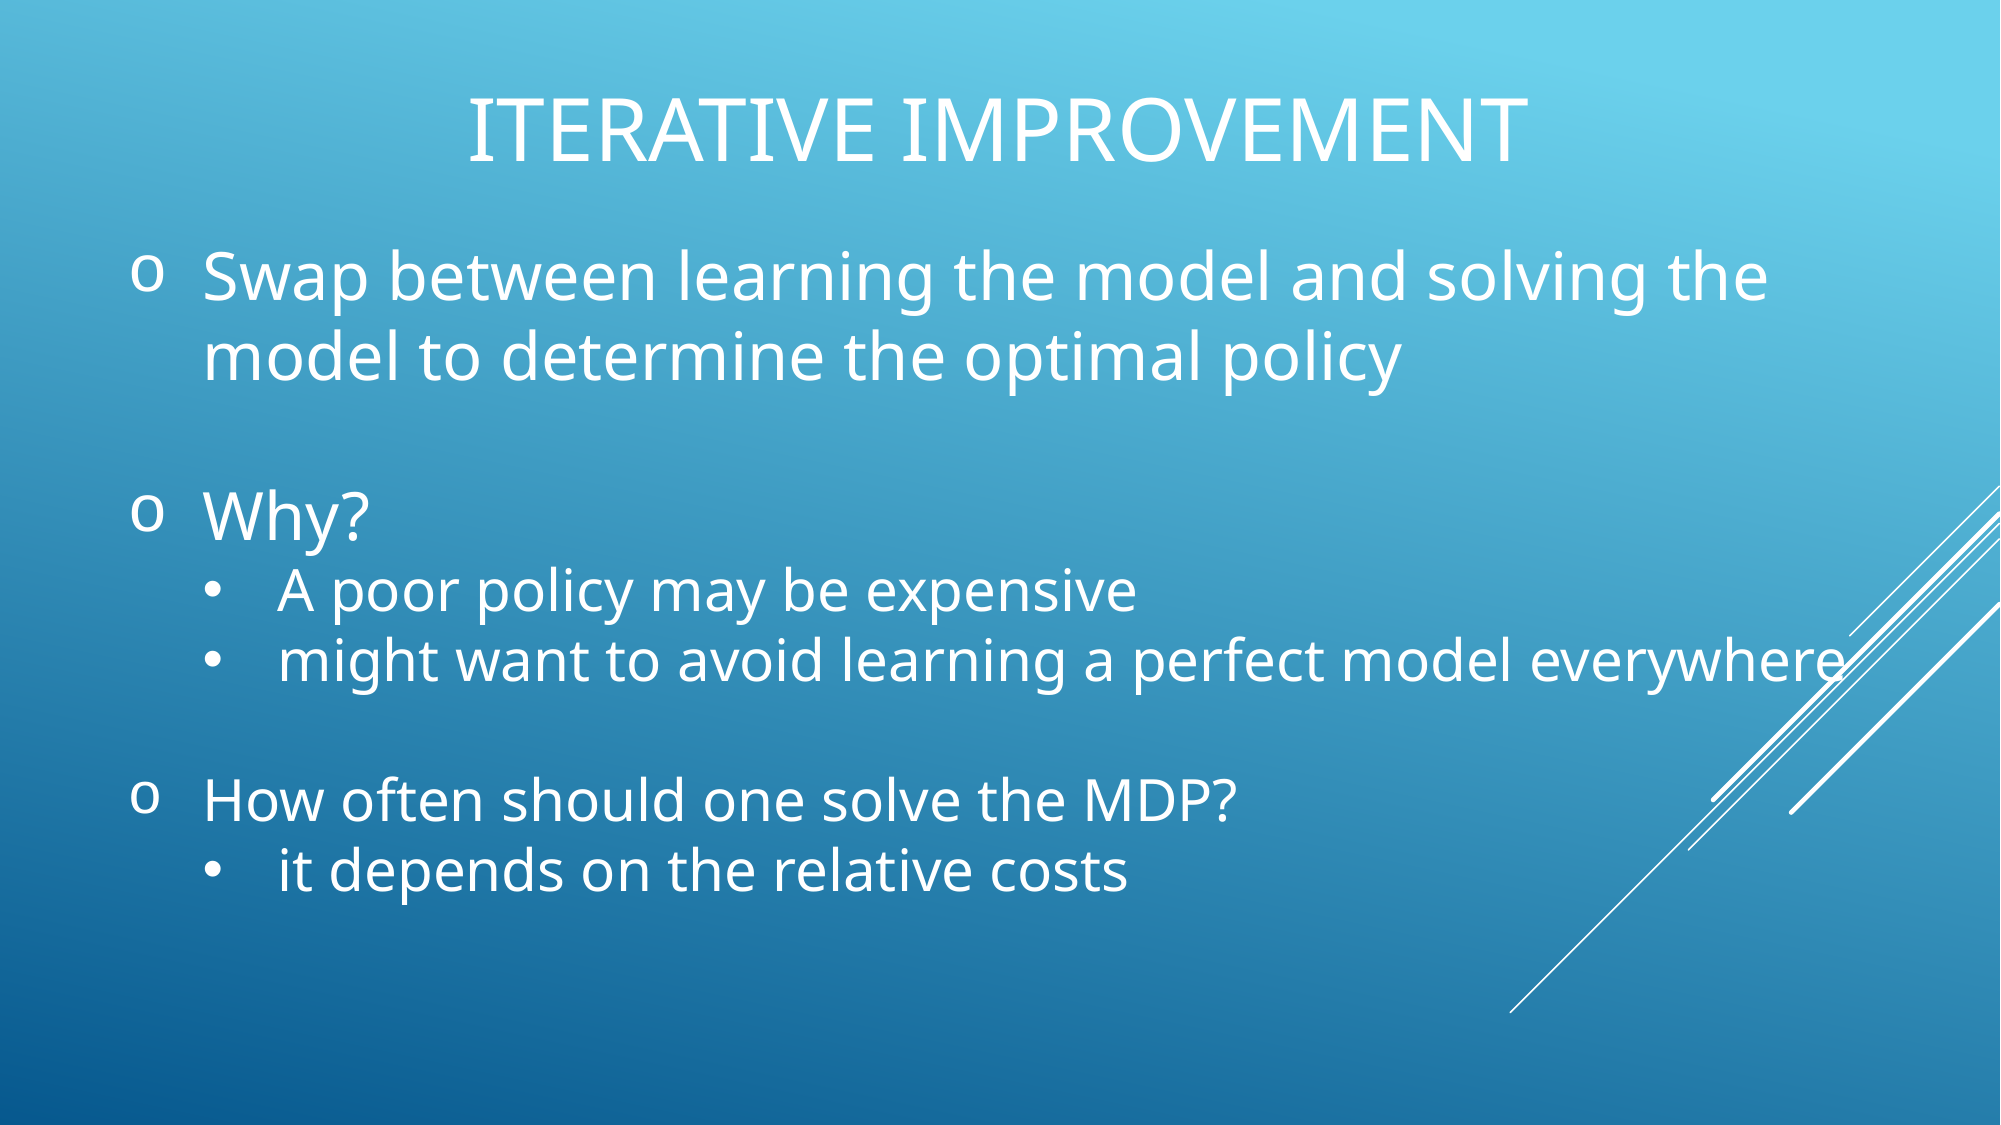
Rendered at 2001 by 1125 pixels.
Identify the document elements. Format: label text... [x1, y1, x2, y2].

title iterative improvement [82, 65, 1915, 187]
text_box Swap between learning the model and solving the model to determine the optimal policy Why? A poor policy may be expensive might want to avoid learning a perfect model everywhere How often should one solve the MDP? it depends on the relative costs [112, 226, 1887, 911]
